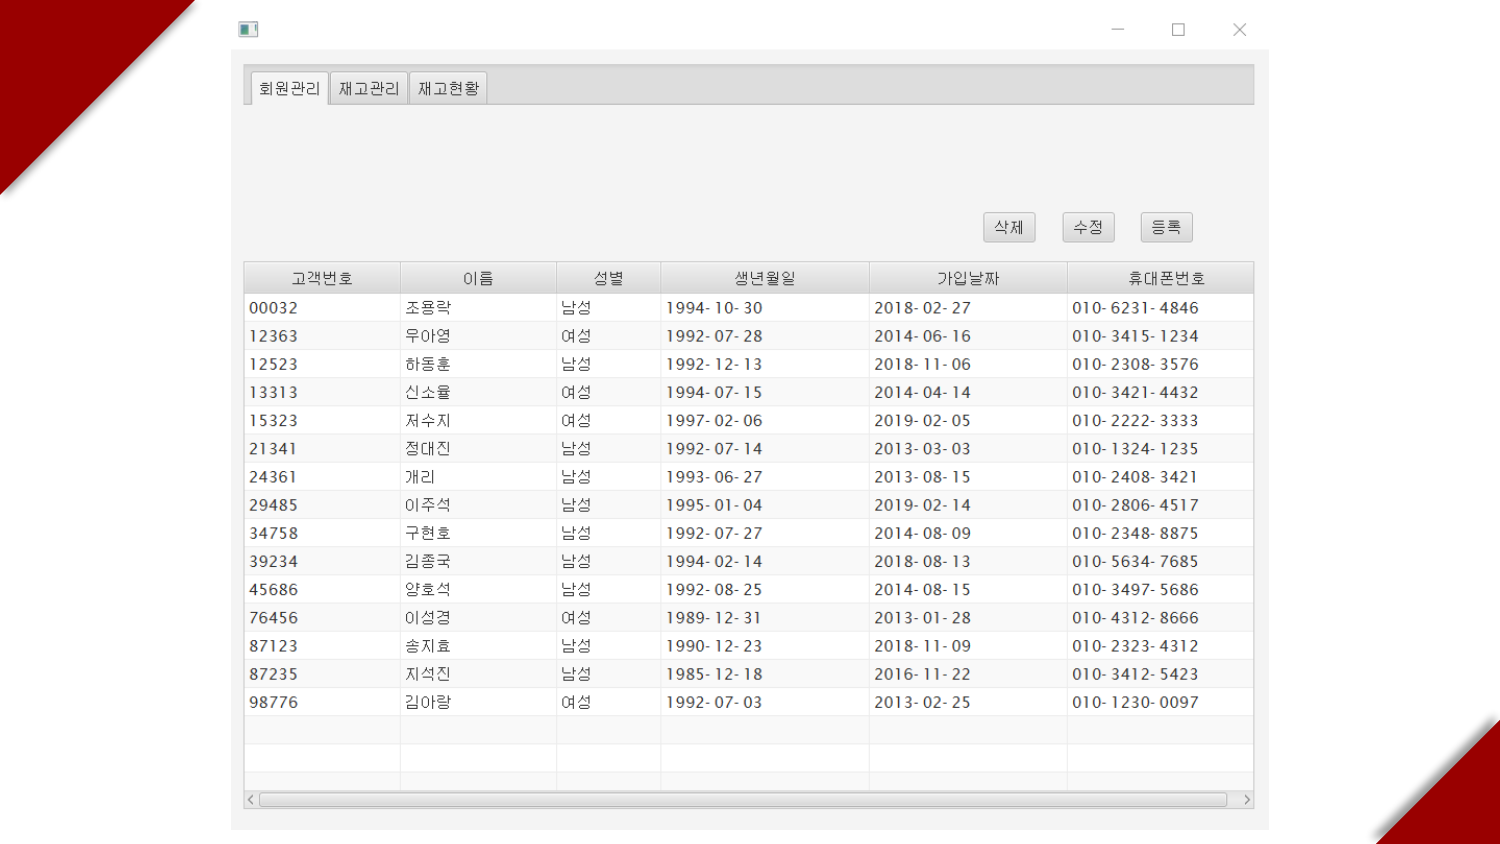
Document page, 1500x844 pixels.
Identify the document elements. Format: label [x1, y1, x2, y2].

text_box [1374, 718, 1500, 844]
picture [230, 14, 1269, 830]
text_box [0, 0, 197, 197]
